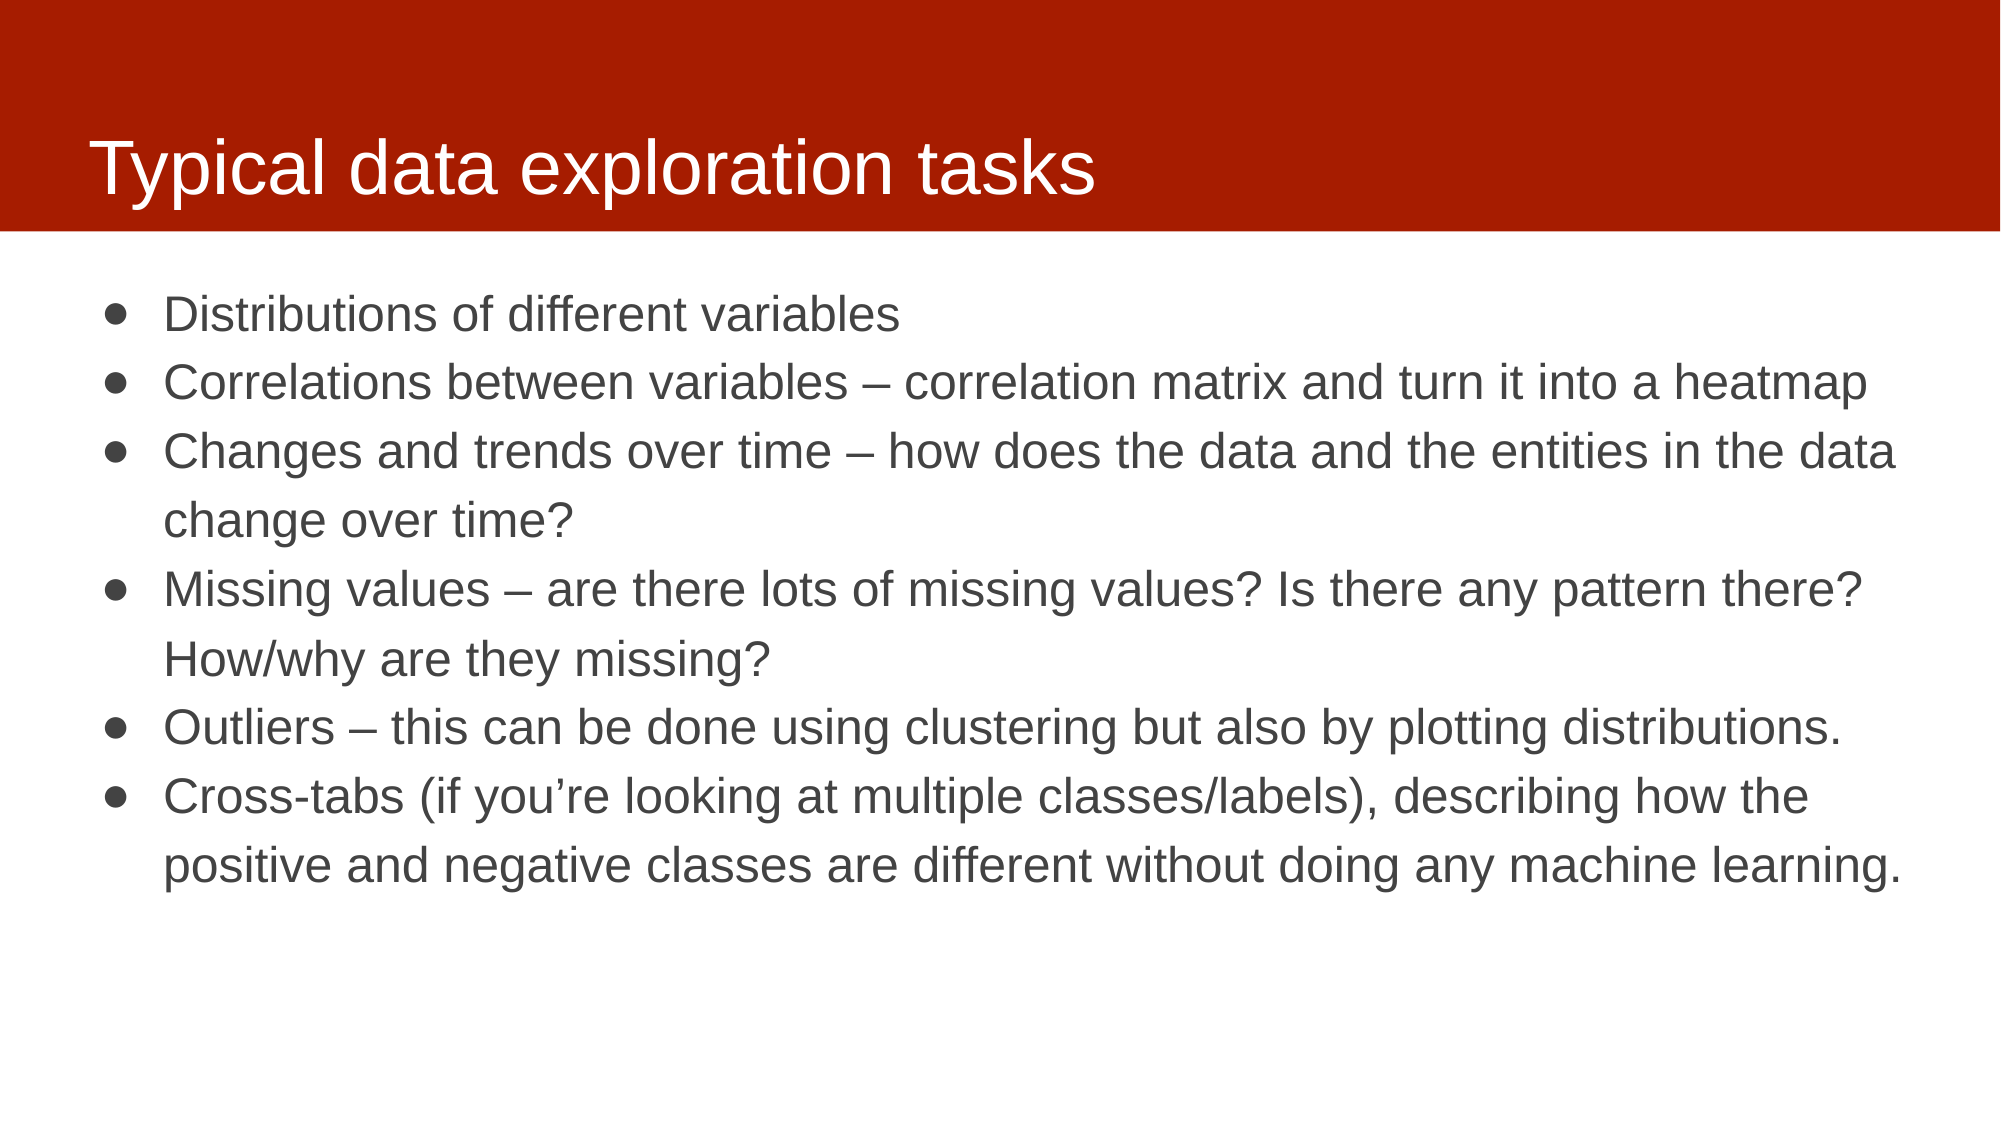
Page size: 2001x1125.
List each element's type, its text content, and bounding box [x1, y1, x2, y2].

title Typical data exploration tasks [68, 97, 1932, 223]
list Distributions of different variables Correlations between variables – correlation matrix and turn it into a heatmap Changes and trends over time – how does the data and the entities in the data change over time? Missing values – are there lots of missing values? Is there any pattern there? How/why are they missing? Outliers – this can be done using clustering but also by plotting distributions. Cross-tabs (if you’re looking at multiple classes/labels), describing how the positive and negative classes are different without doing any machine learning. [68, 252, 1932, 1000]
